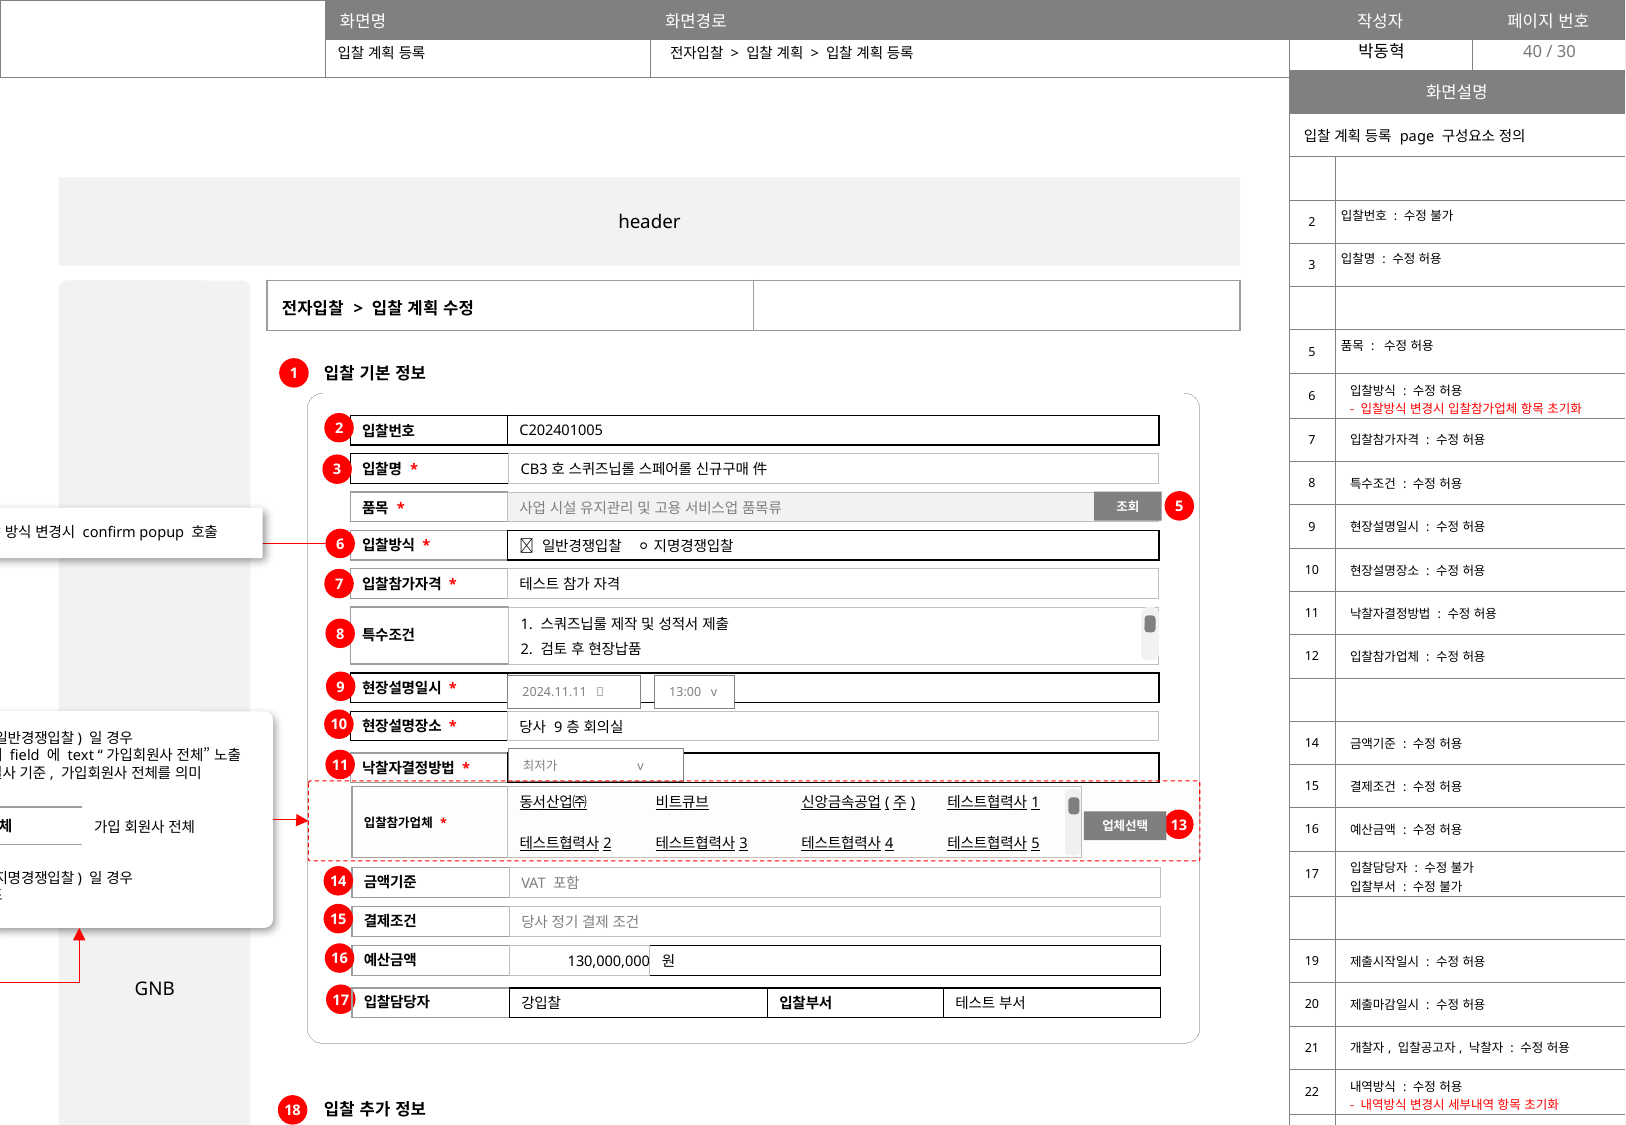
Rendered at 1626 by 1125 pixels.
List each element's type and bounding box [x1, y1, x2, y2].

table_header [509, 454, 1158, 483]
table_cell [1290, 1027, 1335, 1069]
table_cell [1336, 940, 1625, 982]
table_cell [1290, 374, 1335, 418]
table_header [509, 608, 1158, 664]
table_cell [1336, 1070, 1625, 1114]
table_cell [1290, 157, 1335, 200]
table_header [508, 531, 1158, 559]
table_cell [1290, 462, 1335, 504]
table_cell [1336, 287, 1625, 329]
table_cell [1290, 635, 1335, 678]
table_cell [1336, 852, 1625, 896]
table_header [1290, 71, 1625, 113]
table_header [351, 454, 508, 483]
text_box [58, 177, 1241, 266]
table_header [510, 989, 767, 1017]
table_header [508, 712, 1158, 740]
table_cell [1336, 419, 1625, 461]
table_header [351, 531, 507, 559]
table_cell [1336, 330, 1625, 373]
table_cell [1336, 1027, 1625, 1069]
table_header [0, 807, 244, 845]
table_header [351, 712, 507, 740]
table_header [508, 416, 1158, 444]
table_cell [1336, 462, 1625, 504]
table_cell [1336, 897, 1625, 939]
table_header [351, 416, 507, 444]
table_cell [1336, 549, 1625, 591]
table_cell [1290, 983, 1335, 1026]
table_cell [1336, 244, 1625, 286]
table_cell [1290, 505, 1335, 548]
slide_number [1474, 33, 1625, 70]
table_cell [1336, 1115, 1625, 1125]
table_cell [1290, 897, 1335, 939]
table_cell [1290, 330, 1335, 373]
table_cell [1290, 592, 1335, 634]
table_cell [1290, 679, 1335, 721]
table_cell [1290, 549, 1335, 591]
table_header [351, 754, 507, 780]
table_header [353, 946, 509, 975]
table_header [650, 946, 1160, 975]
text_box [322, 36, 1287, 69]
table_cell [1290, 287, 1335, 329]
table_cell [1290, 852, 1335, 896]
table_header [351, 493, 507, 521]
table_cell [1336, 201, 1625, 243]
table_cell [1290, 940, 1335, 982]
table_cell [1290, 244, 1335, 286]
table_header [510, 907, 1160, 936]
table_cell [1336, 592, 1625, 634]
table_cell [1290, 808, 1335, 851]
table_cell [1336, 635, 1625, 678]
table_cell [1336, 765, 1625, 807]
table_header [642, 674, 653, 702]
table_header [351, 608, 508, 663]
table_cell [1290, 1070, 1335, 1114]
table_cell [1336, 808, 1625, 851]
text_box [277, 1089, 1200, 1125]
table_cell [1336, 722, 1625, 764]
table_header [353, 907, 509, 936]
table_header [768, 989, 943, 1017]
table_header [510, 868, 1160, 897]
table_cell [1336, 157, 1625, 200]
table_cell [1290, 114, 1625, 156]
table_header [353, 868, 509, 897]
table_cell [1290, 1115, 1335, 1125]
table_cell [1336, 679, 1625, 721]
table_cell [1336, 505, 1625, 548]
table_header [508, 569, 1158, 598]
table_header [754, 281, 1239, 330]
table_header [351, 674, 506, 702]
table_header [353, 989, 509, 1017]
table_cell [1290, 722, 1335, 764]
table_cell [1290, 419, 1335, 461]
table_header [510, 946, 649, 975]
table_cell [1290, 765, 1335, 807]
table_header [736, 674, 1158, 702]
table_cell [1290, 201, 1335, 243]
table_header [944, 989, 1160, 1017]
table_header [508, 493, 1094, 521]
table_cell [1336, 983, 1625, 1026]
text_box [0, 280, 1200, 1125]
table_header [351, 569, 507, 598]
table_cell [1336, 374, 1625, 418]
table_header [268, 281, 753, 330]
table_header [685, 754, 1158, 780]
